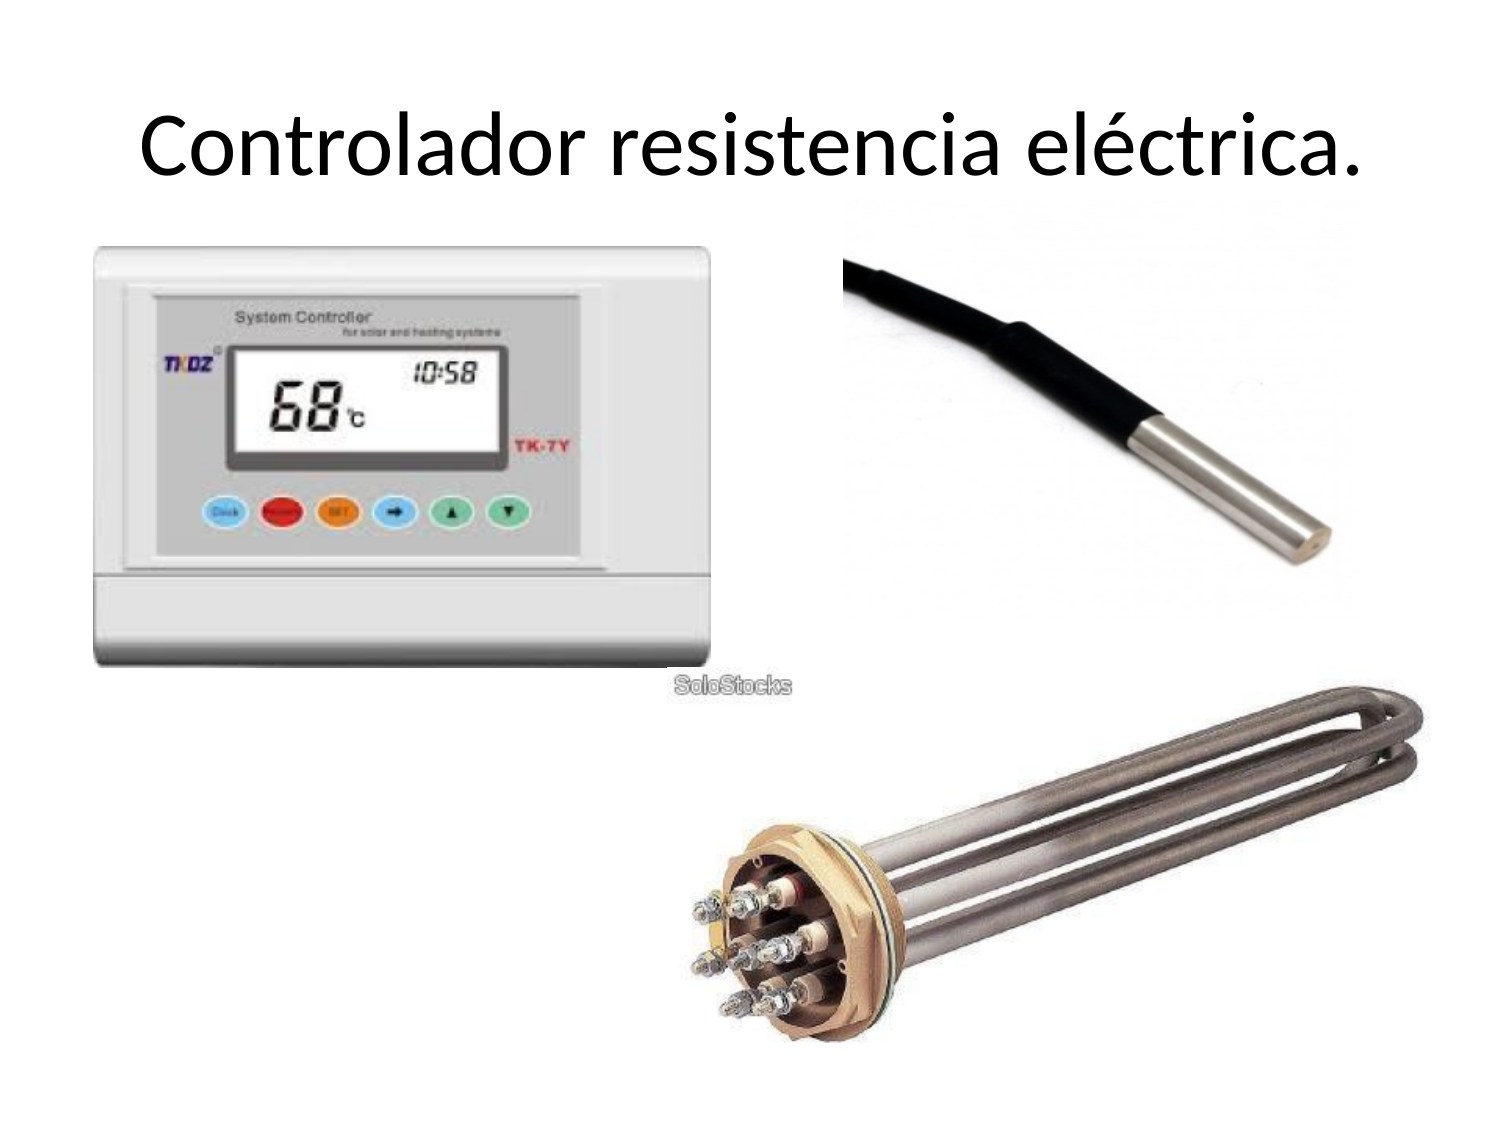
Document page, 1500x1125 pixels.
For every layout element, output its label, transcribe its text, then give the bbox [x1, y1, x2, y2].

title Controlador resistencia eléctrica. [39, 45, 1465, 233]
picture [843, 198, 1360, 622]
picture [93, 245, 1450, 1080]
